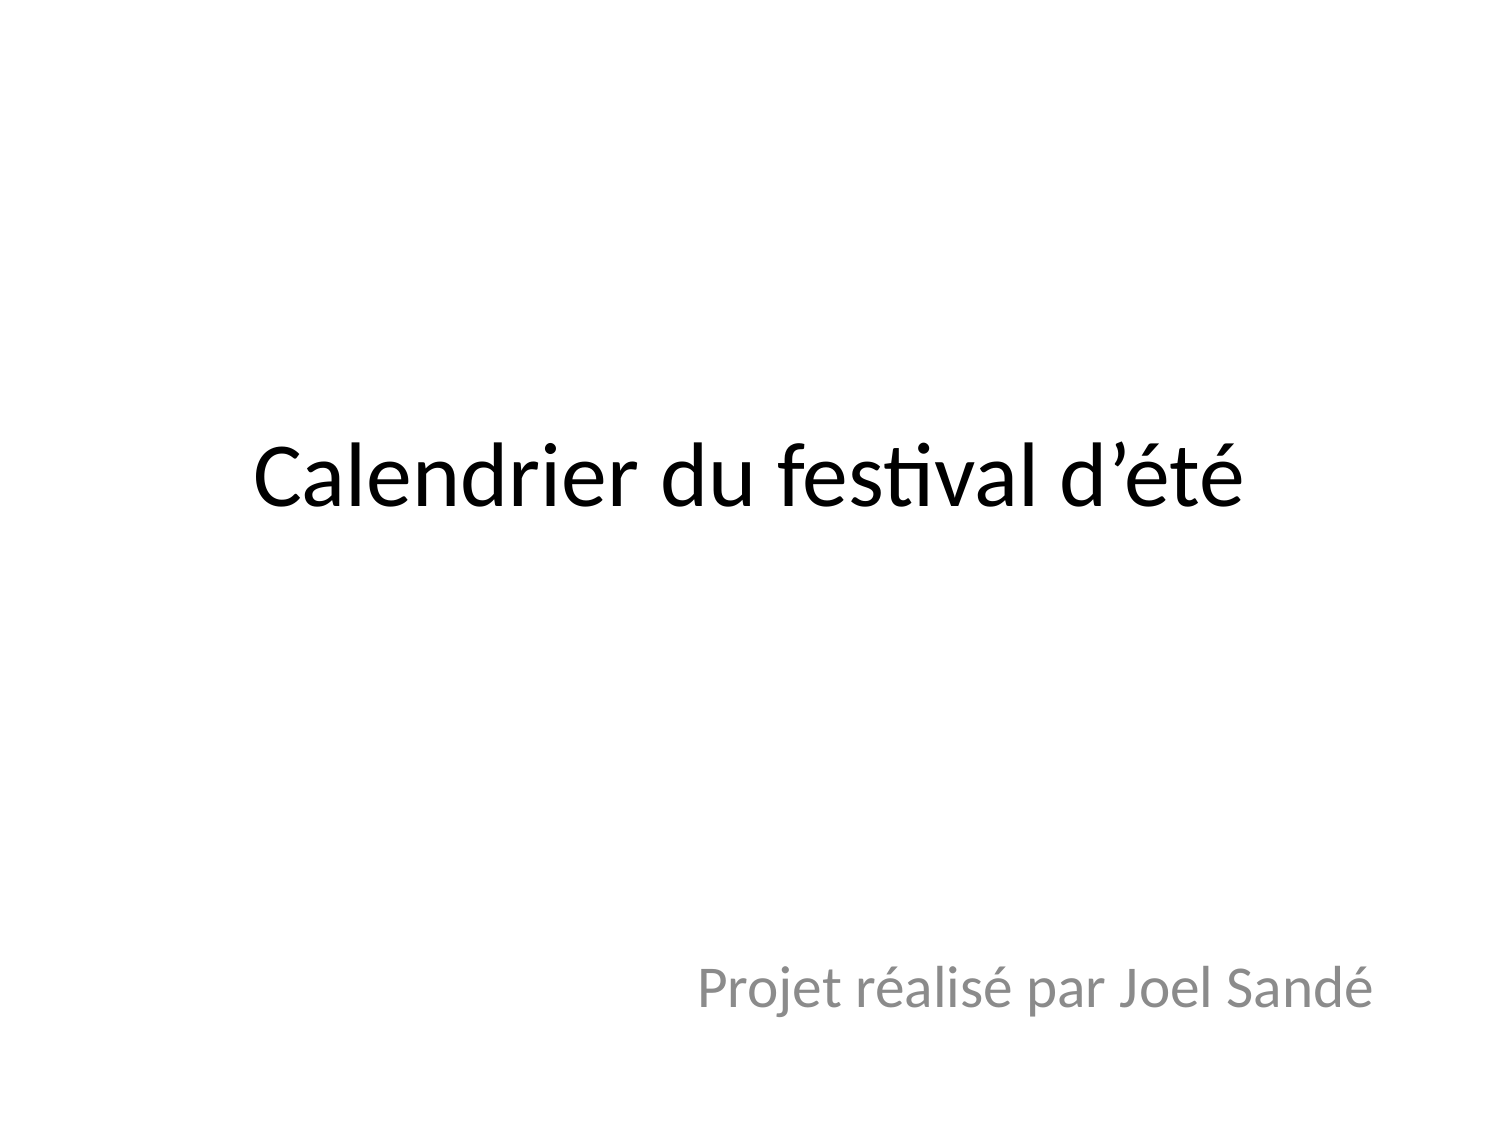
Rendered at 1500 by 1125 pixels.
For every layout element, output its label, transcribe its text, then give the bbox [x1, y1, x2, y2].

title Calendrier du festival d’été [112, 349, 1388, 591]
subtitle Projet réalisé par Joel Sandé [679, 940, 1394, 1032]
